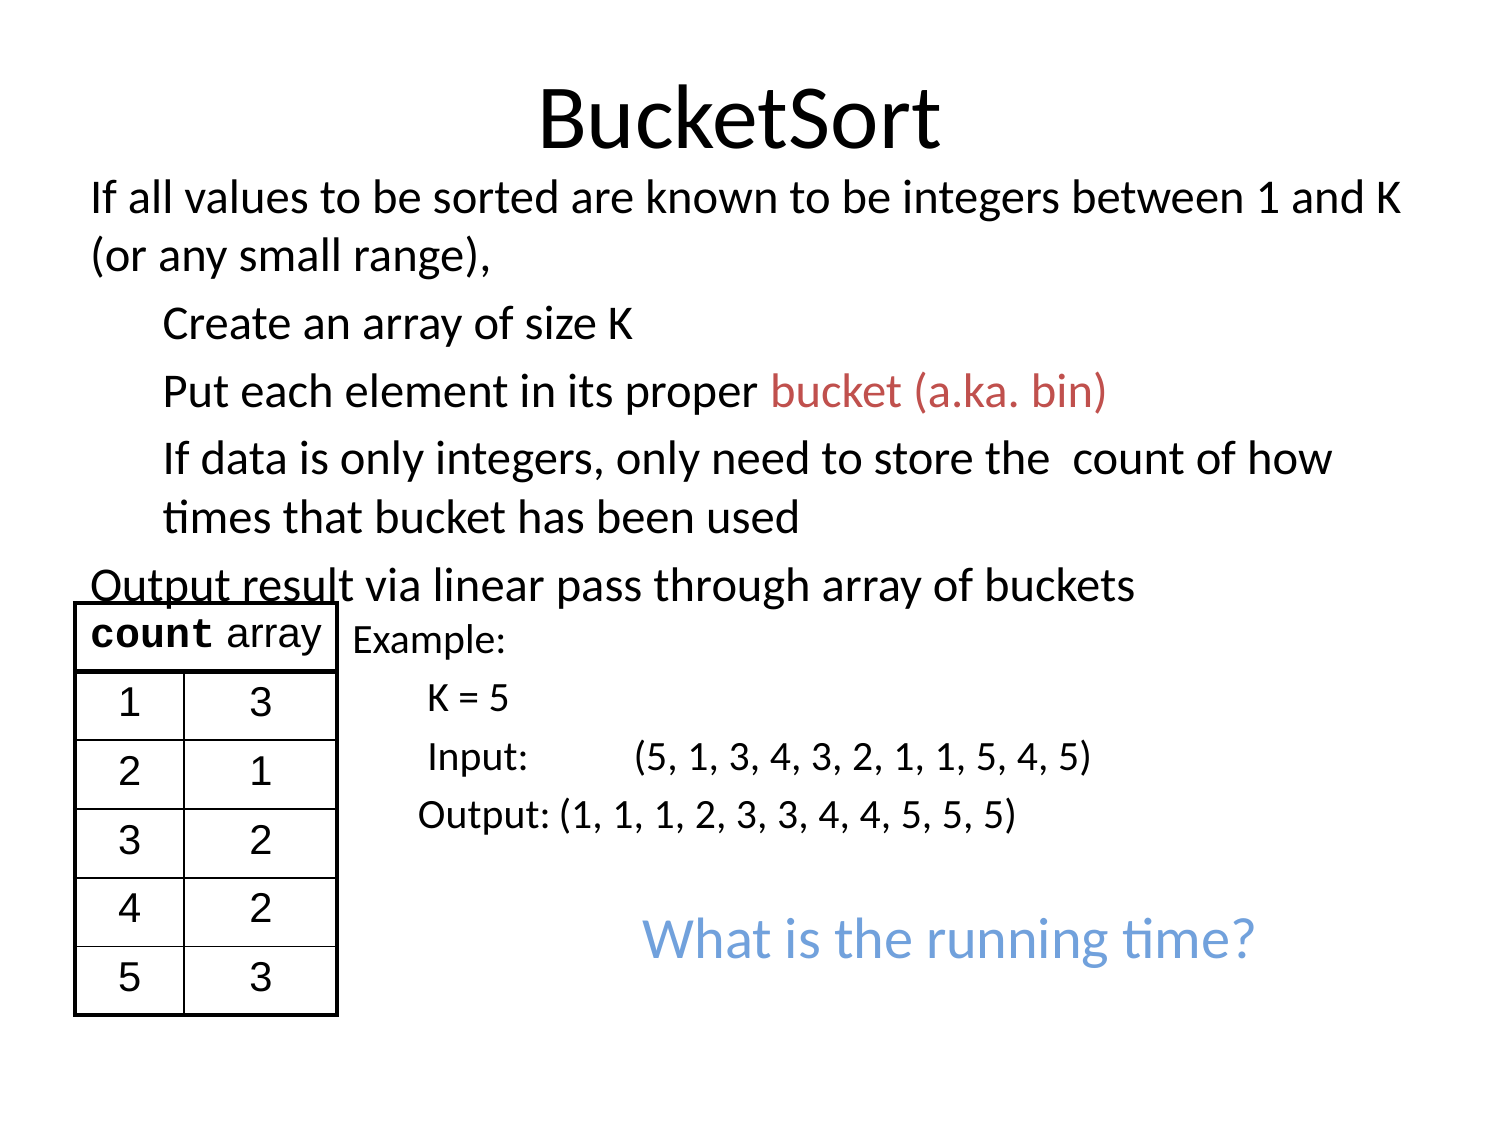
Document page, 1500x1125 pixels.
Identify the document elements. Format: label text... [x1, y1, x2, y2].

text_box What is the running time? [627, 893, 1273, 978]
table_header count array [77, 605, 335, 669]
title BucketSort [75, 18, 1425, 157]
table_cell 1 [185, 741, 335, 808]
table_cell 3 [77, 810, 183, 877]
table_cell 2 [185, 810, 335, 877]
table_cell 2 [185, 879, 335, 946]
text_box Example: K = 5 Input: (5, 1, 3, 4, 3, 2, 1, 1, 5, 4, 5) Output: (1, 1, 1, 2, 3, 3, 4, 4, 5, 5, 5) [337, 604, 1463, 1030]
table_cell 4 [77, 879, 183, 946]
table_cell 5 [77, 947, 183, 1013]
table_cell 2 [77, 741, 183, 808]
list If all values to be sorted are known to be integers between 1 and K (or any small range), Create an array of size K Put each element in its proper bucket (a.ka. bin) If data is only integers, only need to store the count of how times that bucket has been used Output result via linear pass through array of buckets [75, 157, 1463, 604]
table_cell 3 [185, 674, 335, 739]
table_cell 1 [77, 674, 183, 739]
table_cell 3 [185, 947, 335, 1013]
